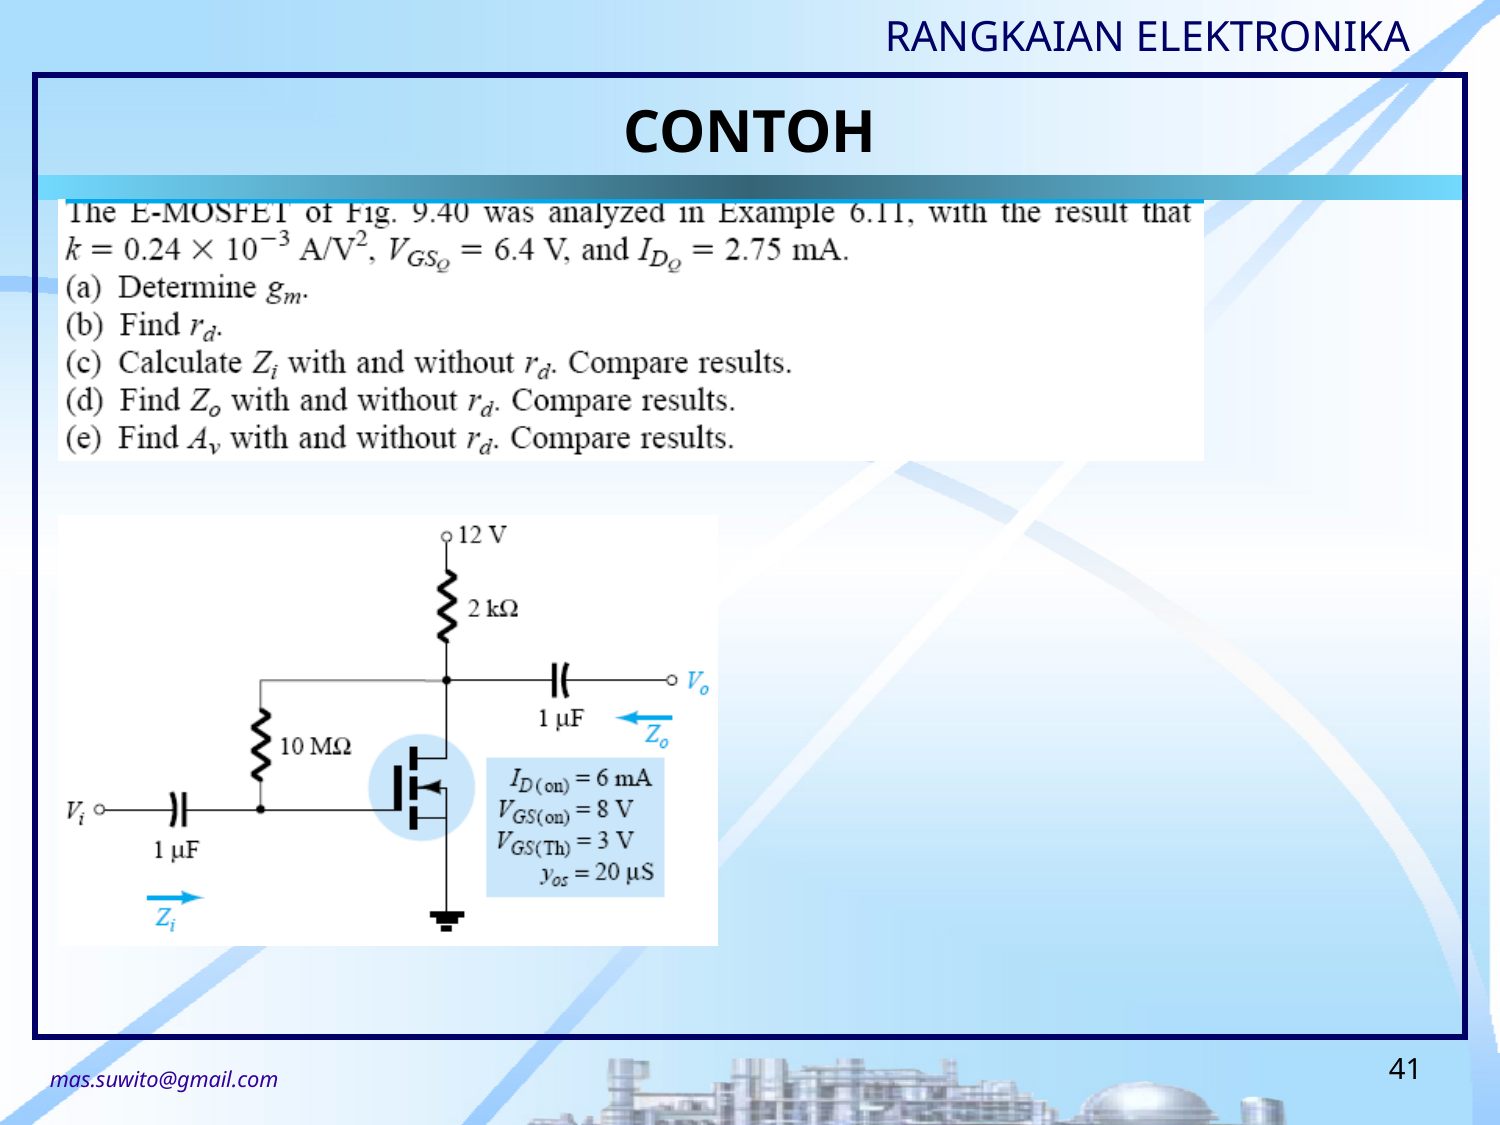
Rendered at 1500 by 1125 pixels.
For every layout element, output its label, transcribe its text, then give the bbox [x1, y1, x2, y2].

slide_number 40 [1124, 1042, 1438, 1106]
picture [0, 0, 1500, 1125]
title CONTOH [34, 81, 1466, 177]
